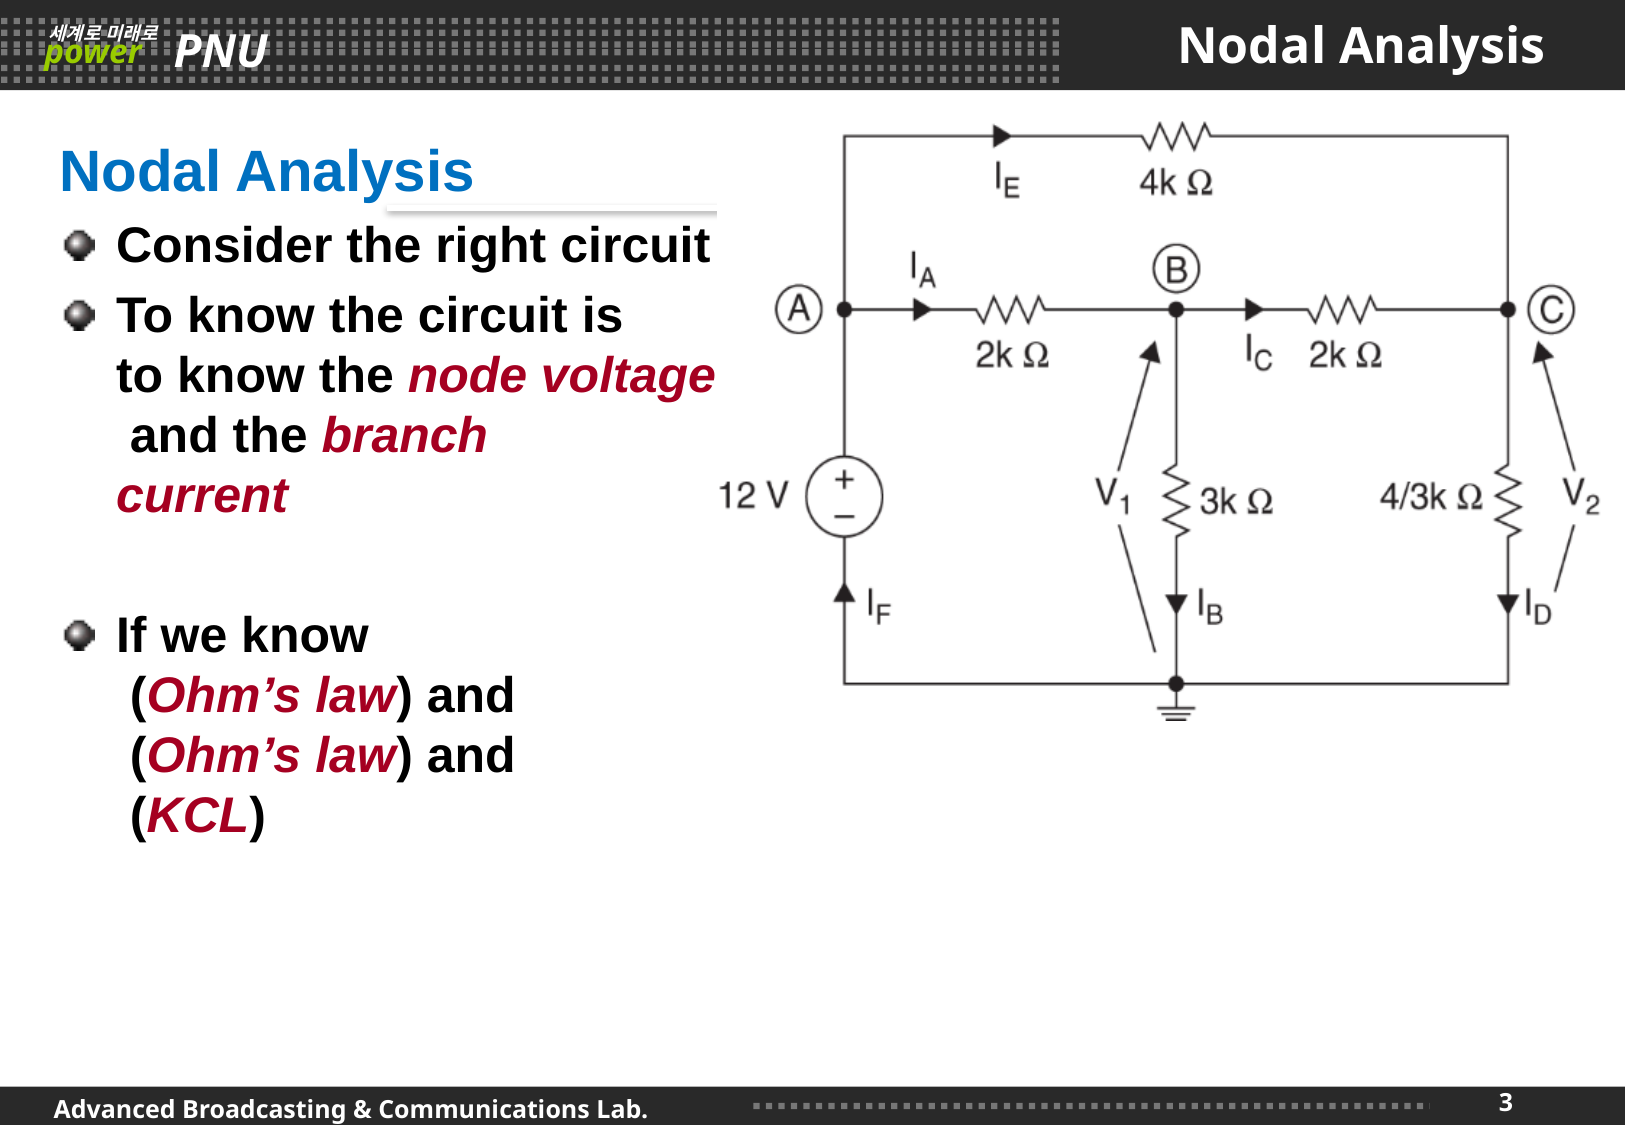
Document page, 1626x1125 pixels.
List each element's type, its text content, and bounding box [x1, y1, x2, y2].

picture [59, 295, 95, 331]
picture [59, 615, 95, 651]
picture [59, 225, 95, 261]
title Nodal Analysis [0, 0, 1625, 89]
picture [717, 120, 1609, 721]
